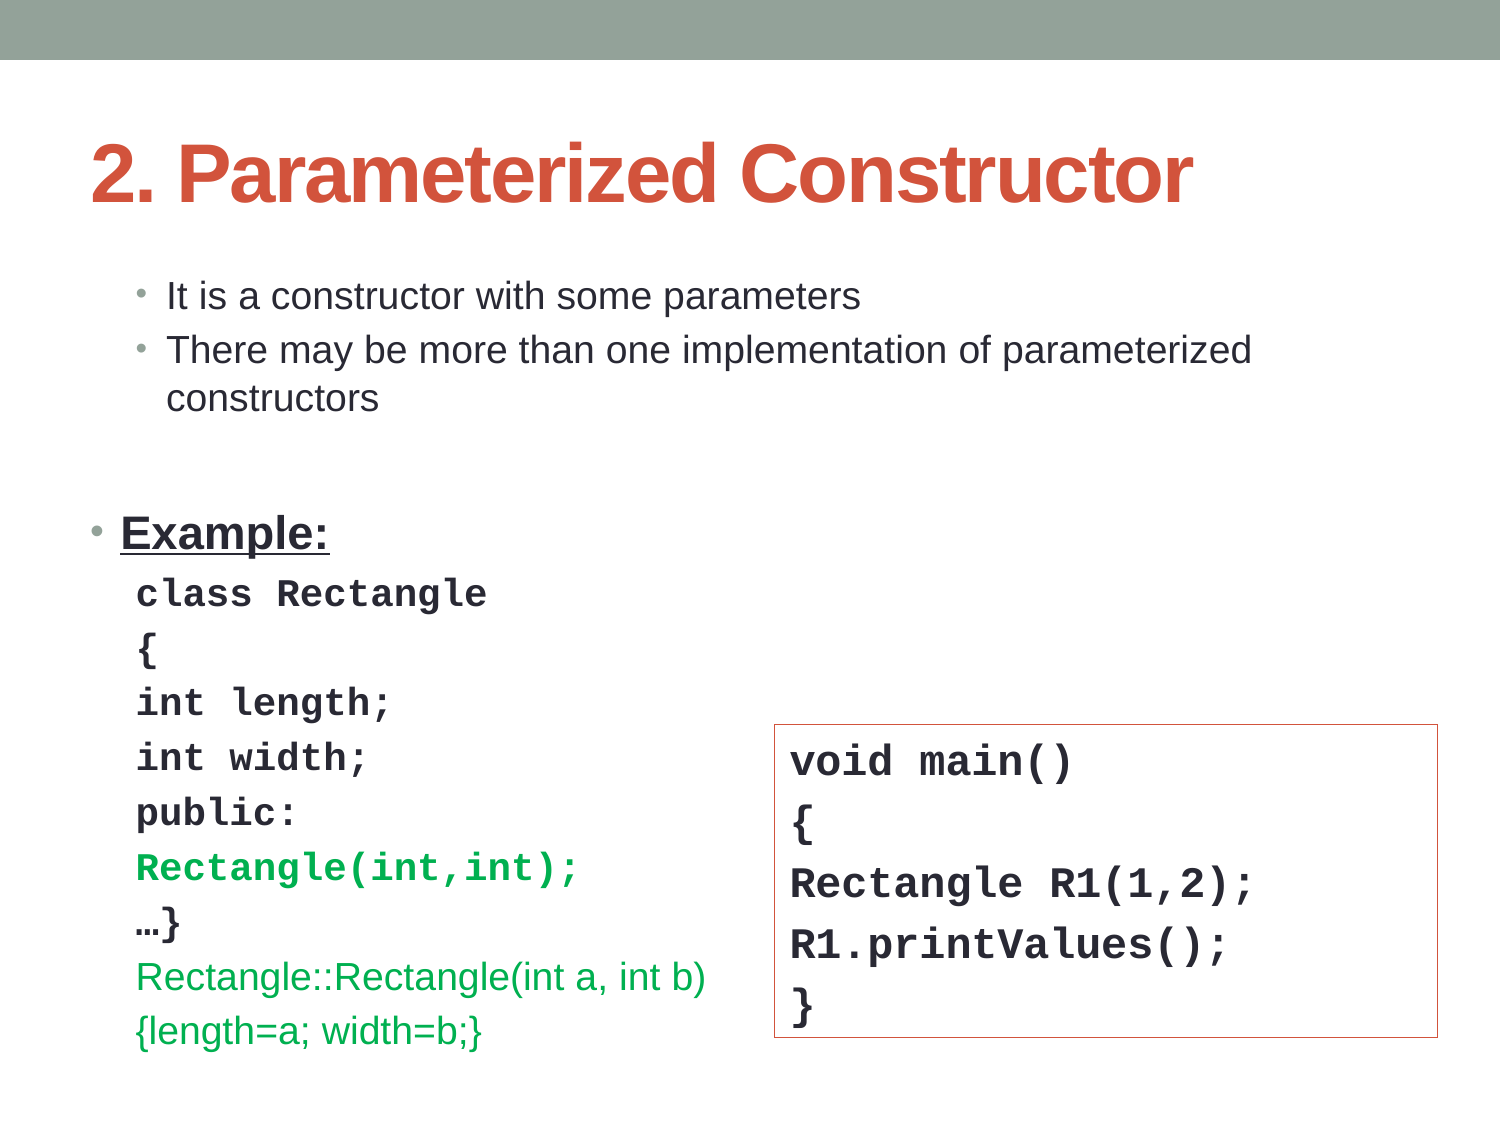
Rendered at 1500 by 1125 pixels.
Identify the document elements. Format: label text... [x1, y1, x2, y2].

text_box void main() { Rectangle R1(1,2); R1.printValues(); } [774, 724, 1438, 1038]
title 2. Parameterized Constructor [75, 87, 1425, 250]
list It is a constructor with some parameters There may be more than one implementation of parameterized constructors Example: class Rectangle { int length; int width; public: Rectangle(int,int); …} Rectangle::Rectangle(int a, int b) {length=a; width=b;} [75, 262, 1425, 1063]
